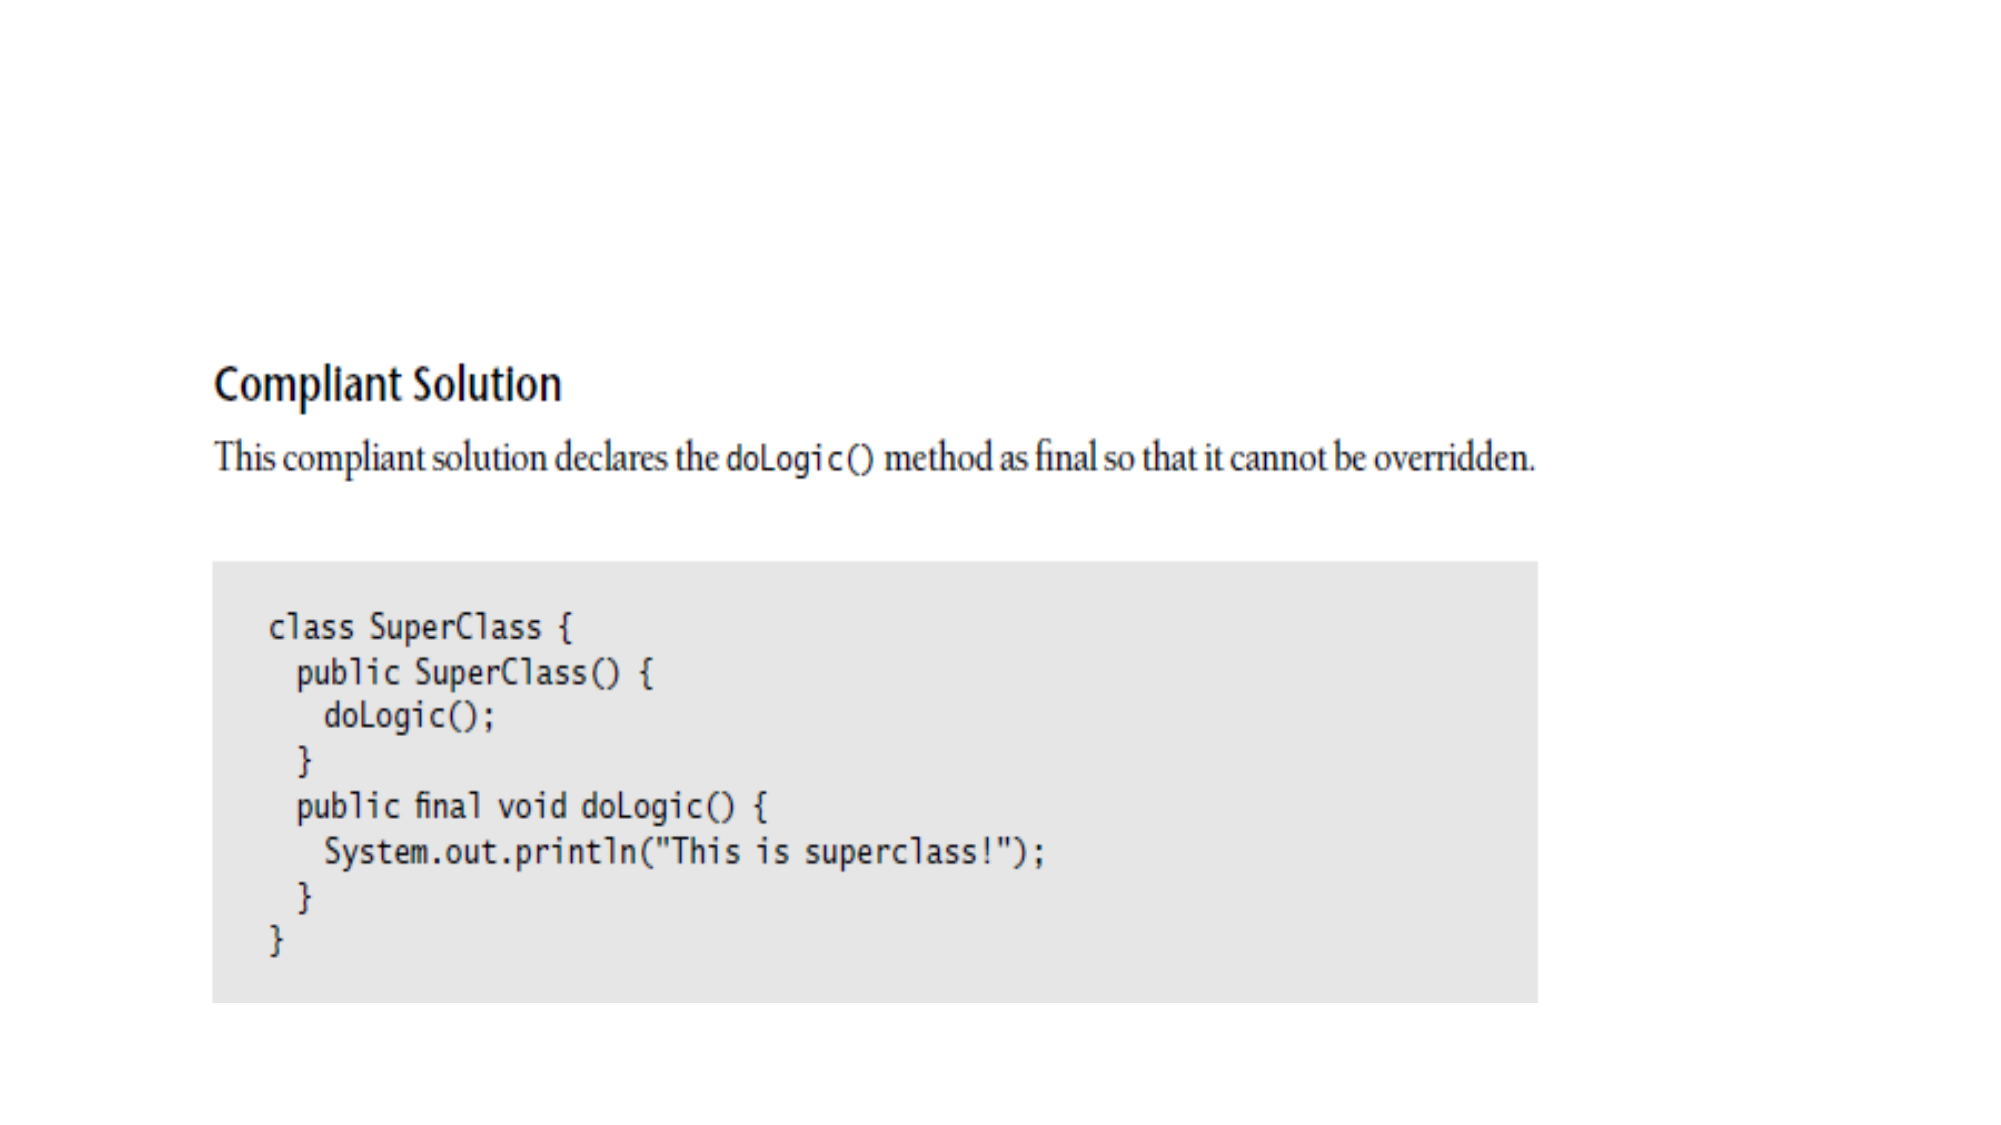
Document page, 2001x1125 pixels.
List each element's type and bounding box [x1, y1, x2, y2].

list [202, 359, 1541, 1004]
